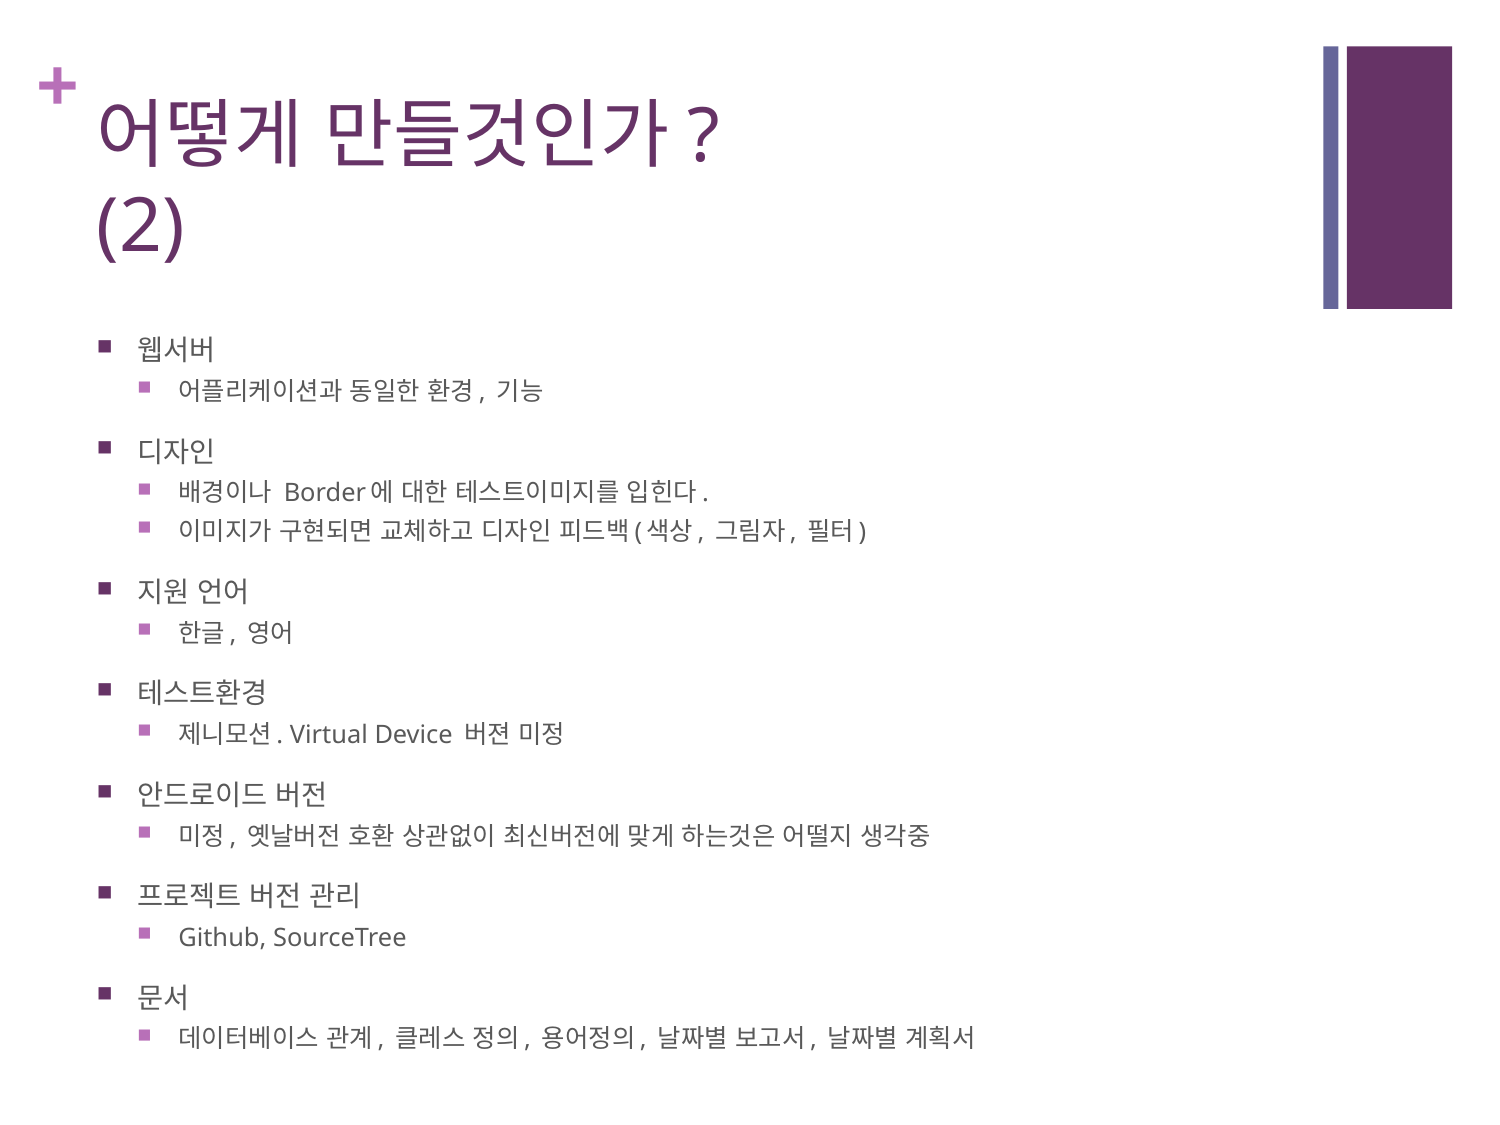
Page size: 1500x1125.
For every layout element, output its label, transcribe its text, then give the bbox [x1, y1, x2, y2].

list 웹서버 어플리케이션과 동일한 환경, 기능 디자인 배경이나 Border에 대한 테스트이미지를 입힌다. 이미지가 구현되면 교체하고 디자인 피드백(색상, 그림자, 필터) 지원 언어 한글, 영어 테스트환경 제니모션. Virtual Device 버젼 미정 안드로이드 버전 미정, 옛날버전 호환 상관없이 최신버전에 맞게 하는것은 어떨지 생각중 프로젝트 버전 관리 Github, SourceTree 문서 데이터베이스 관계, 클레스 정의, 용어정의, 날짜별 보고서, 날짜별 계획서 [81, 324, 1322, 1062]
title 어떻게 만들것인가? (2) [81, 79, 1322, 263]
